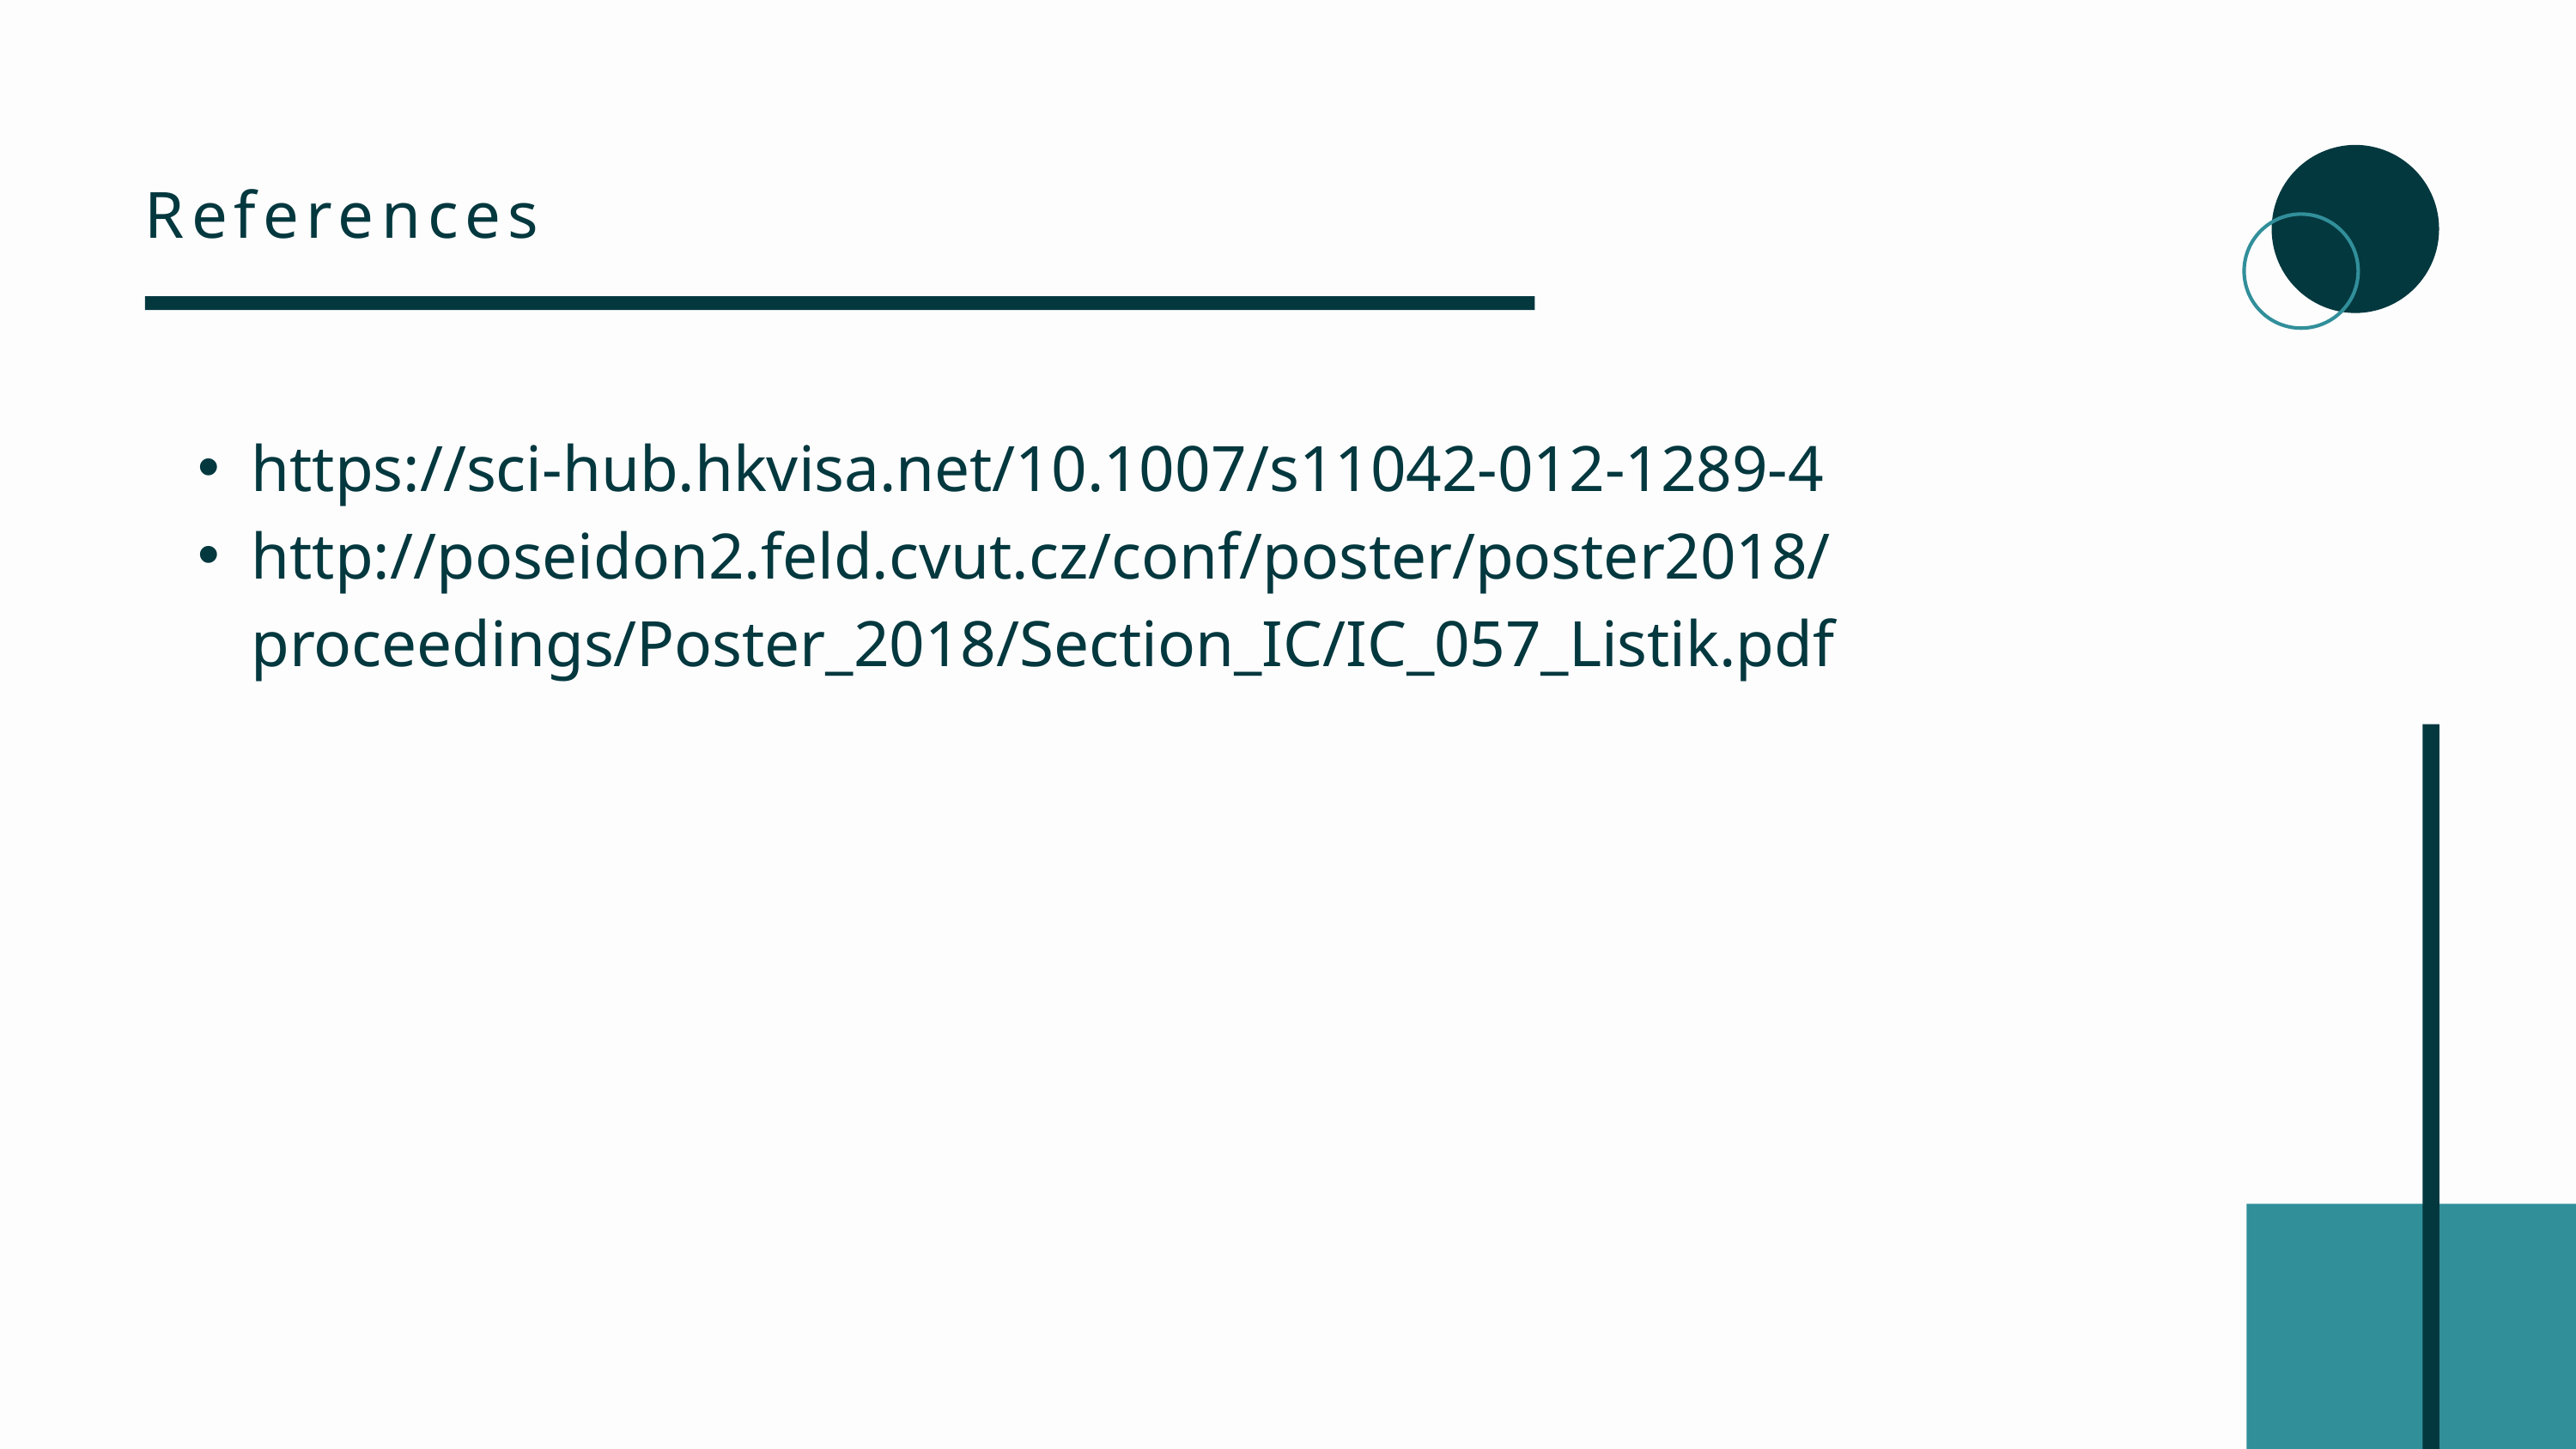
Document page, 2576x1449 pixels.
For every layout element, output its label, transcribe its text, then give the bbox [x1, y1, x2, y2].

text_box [2242, 211, 2360, 330]
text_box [144, 167, 1537, 311]
text_box [2422, 724, 2439, 1449]
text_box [2270, 144, 2440, 313]
text_box [2246, 1203, 2422, 1449]
text_box https://sci-hub.hkvisa.net/10.1007/s11042-012-1289-4 http://poseidon2.feld.cvut.cz/conf/poster/poster2018/proceedings/Poster_2018/Section_IC/IC_057_Listik.pdf [144, 154, 2179, 949]
text_box [2439, 1203, 2576, 1449]
